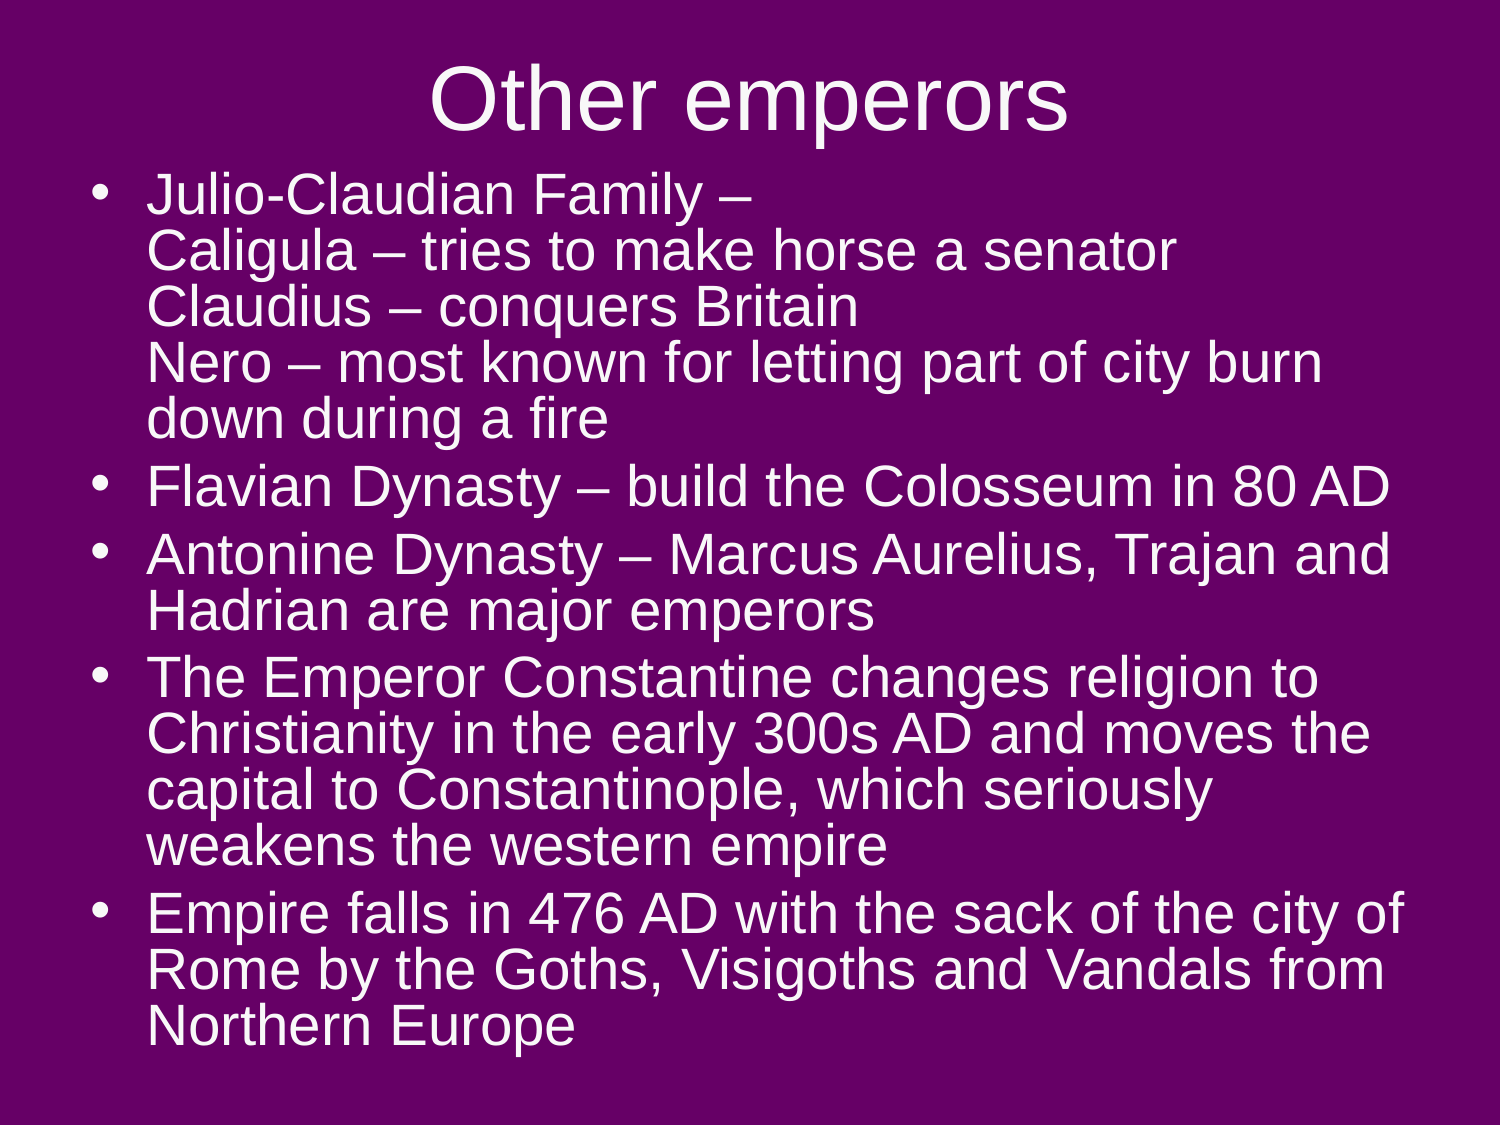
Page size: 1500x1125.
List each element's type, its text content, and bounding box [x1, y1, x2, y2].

list Julio-Claudian Family – Caligula – tries to make horse a senator Claudius – conquers Britain Nero – most known for letting part of city burn down during a fire Flavian Dynasty – build the Colosseum in 80 AD Antonine Dynasty – Marcus Aurelius, Trajan and Hadrian are major emperors The Emperor Constantine changes religion to Christianity in the early 300s AD and moves the capital to Constantinople, which seriously weakens the western empire Empire falls in 476 AD with the sack of the city of Rome by the Goths, Visigoths and Vandals from Northern Europe [75, 162, 1425, 1088]
title Other emperors [75, 0, 1425, 162]
